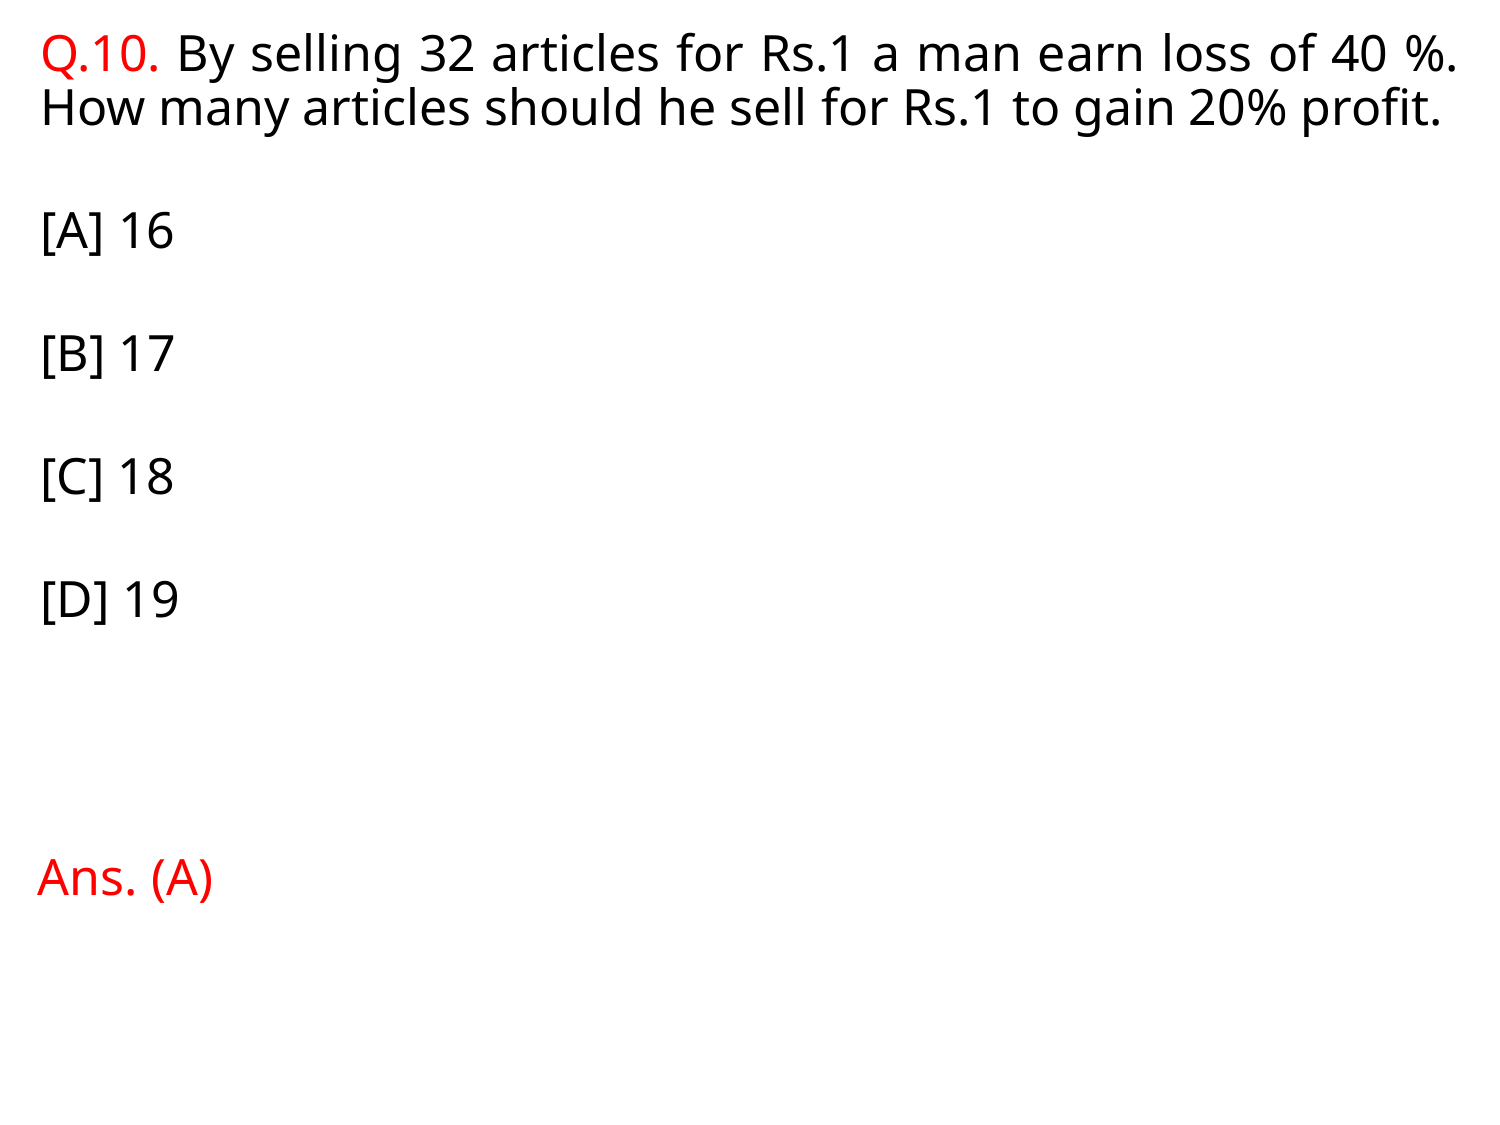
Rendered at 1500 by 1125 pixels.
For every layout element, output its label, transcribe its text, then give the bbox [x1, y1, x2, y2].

text_box Ans. (A) [23, 838, 360, 913]
list Q.10. By selling 32 articles for Rs.1 a man earn loss of 40 %. How many articles should he sell for Rs.1 to gain 20% profit. [A] 16 [B] 17 [C] 18 [D] 19 [25, 20, 1475, 773]
